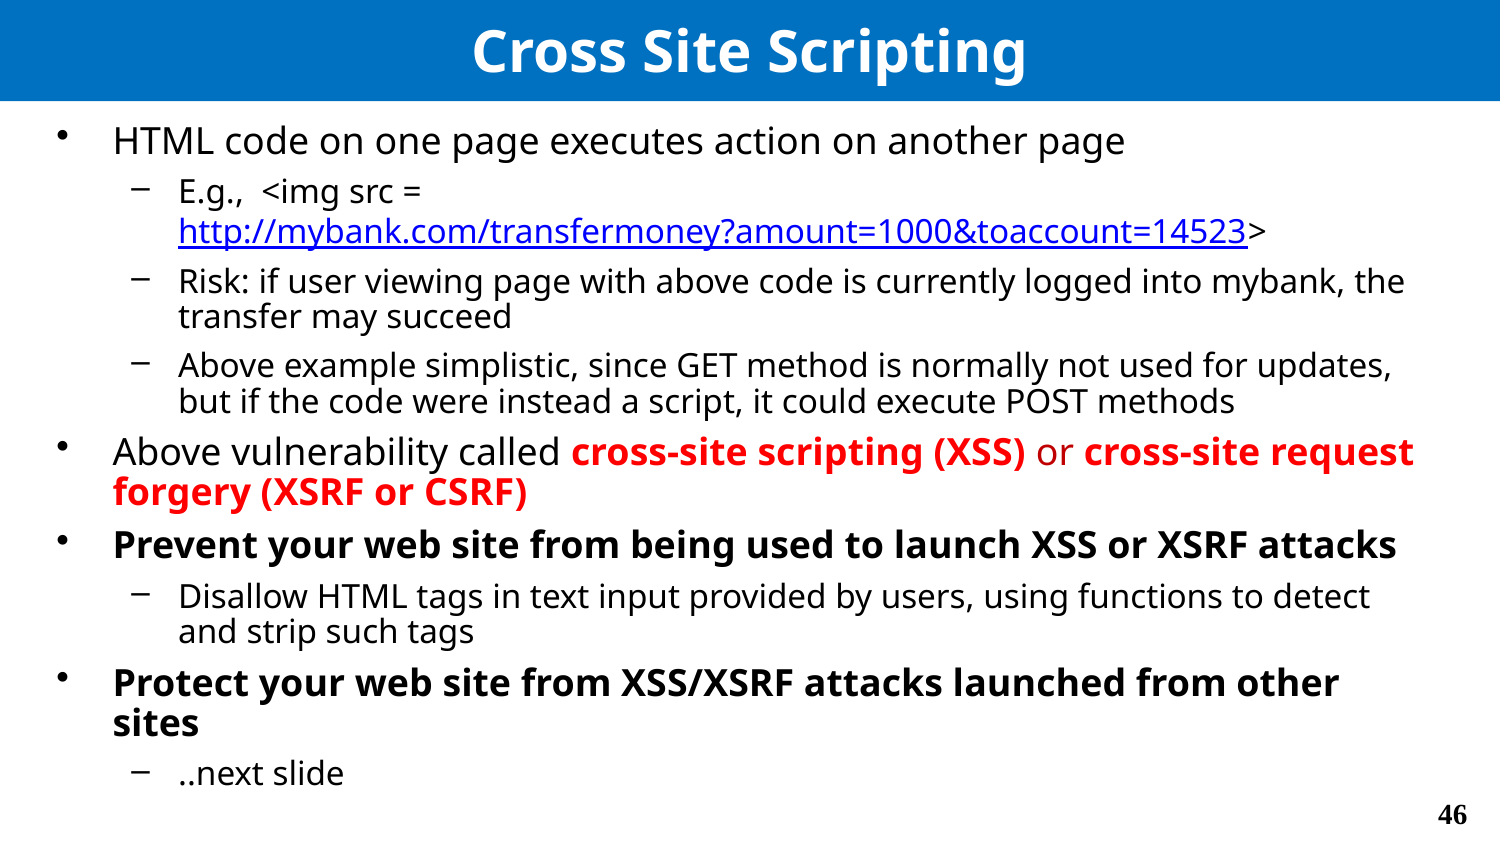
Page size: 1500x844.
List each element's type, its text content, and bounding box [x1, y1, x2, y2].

list HTML code on one page executes action on another page E.g., <img src = http://mybank.com/transfermoney?amount=1000&toaccount=14523> Risk: if user viewing page with above code is currently logged into mybank, the transfer may succeed Above example simplistic, since GET method is normally not used for updates, but if the code were instead a script, it could execute POST methods Above vulnerability called cross-site scripting (XSS) or cross-site request forgery (XSRF or CSRF) Prevent your web site from being used to launch XSS or XSRF attacks Disallow HTML tags in text input provided by users, using functions to detect and strip such tags Protect your web site from XSS/XSRF attacks launched from other sites ..next slide [41, 114, 1447, 836]
title Cross Site Scripting [0, 0, 1500, 102]
